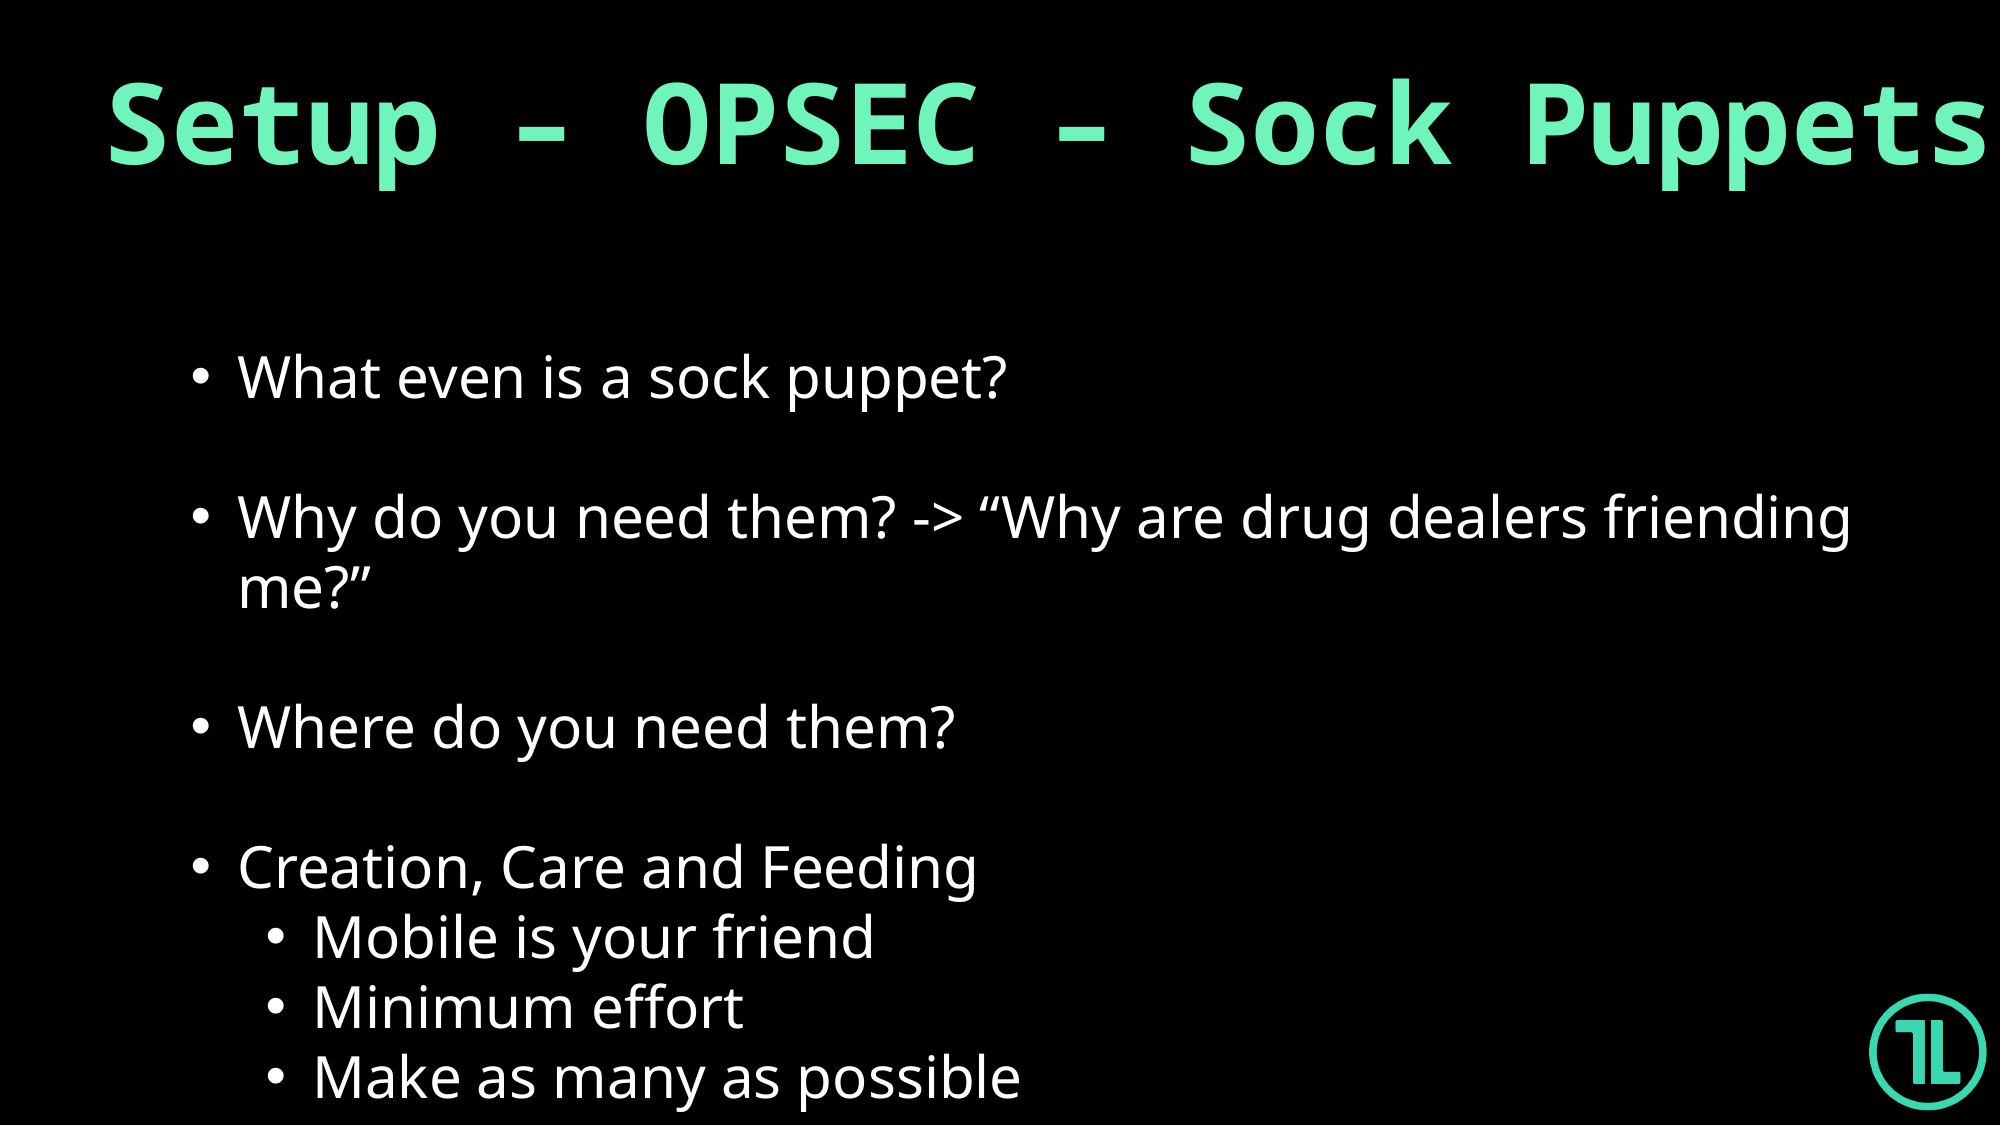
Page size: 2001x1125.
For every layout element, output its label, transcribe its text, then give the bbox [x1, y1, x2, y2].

picture [1922, 990, 1990, 1114]
text_box Setup – OPSEC – Sock Puppets [89, 44, 2000, 195]
text_box What even is a sock puppet? Why do you need them? -> “Why are drug dealers friending me?” Where do you need them? Creation, Care and Feeding Mobile is your friend Minimum effort Make as many as possible [175, 332, 1922, 1125]
